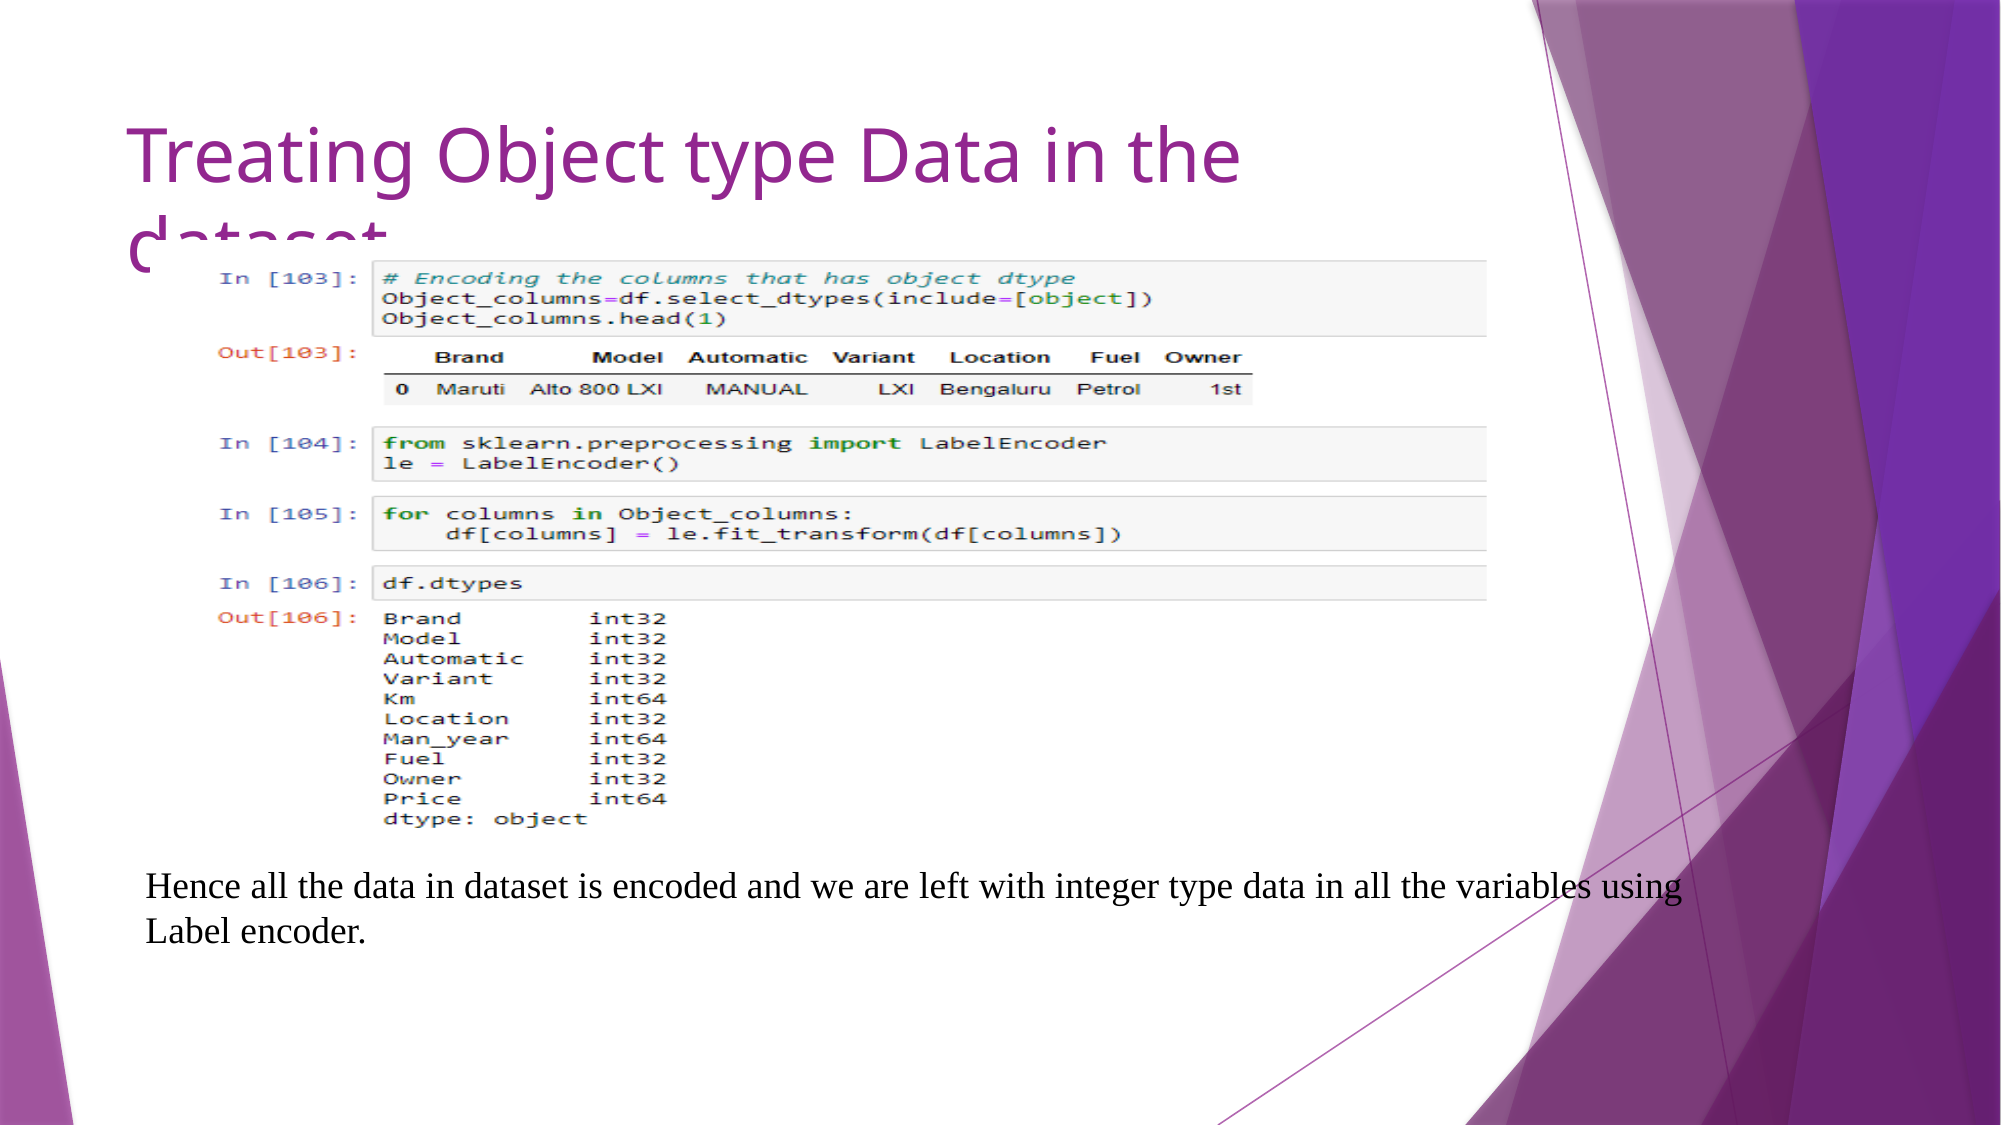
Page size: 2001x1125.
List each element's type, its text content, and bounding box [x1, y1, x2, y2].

picture [149, 240, 1488, 829]
title Treating Object type Data in the dataset [111, 99, 1522, 241]
text_box Hence all the data in dataset is encoded and we are left with integer type data in all the variables using Label encoder. [130, 853, 1713, 959]
